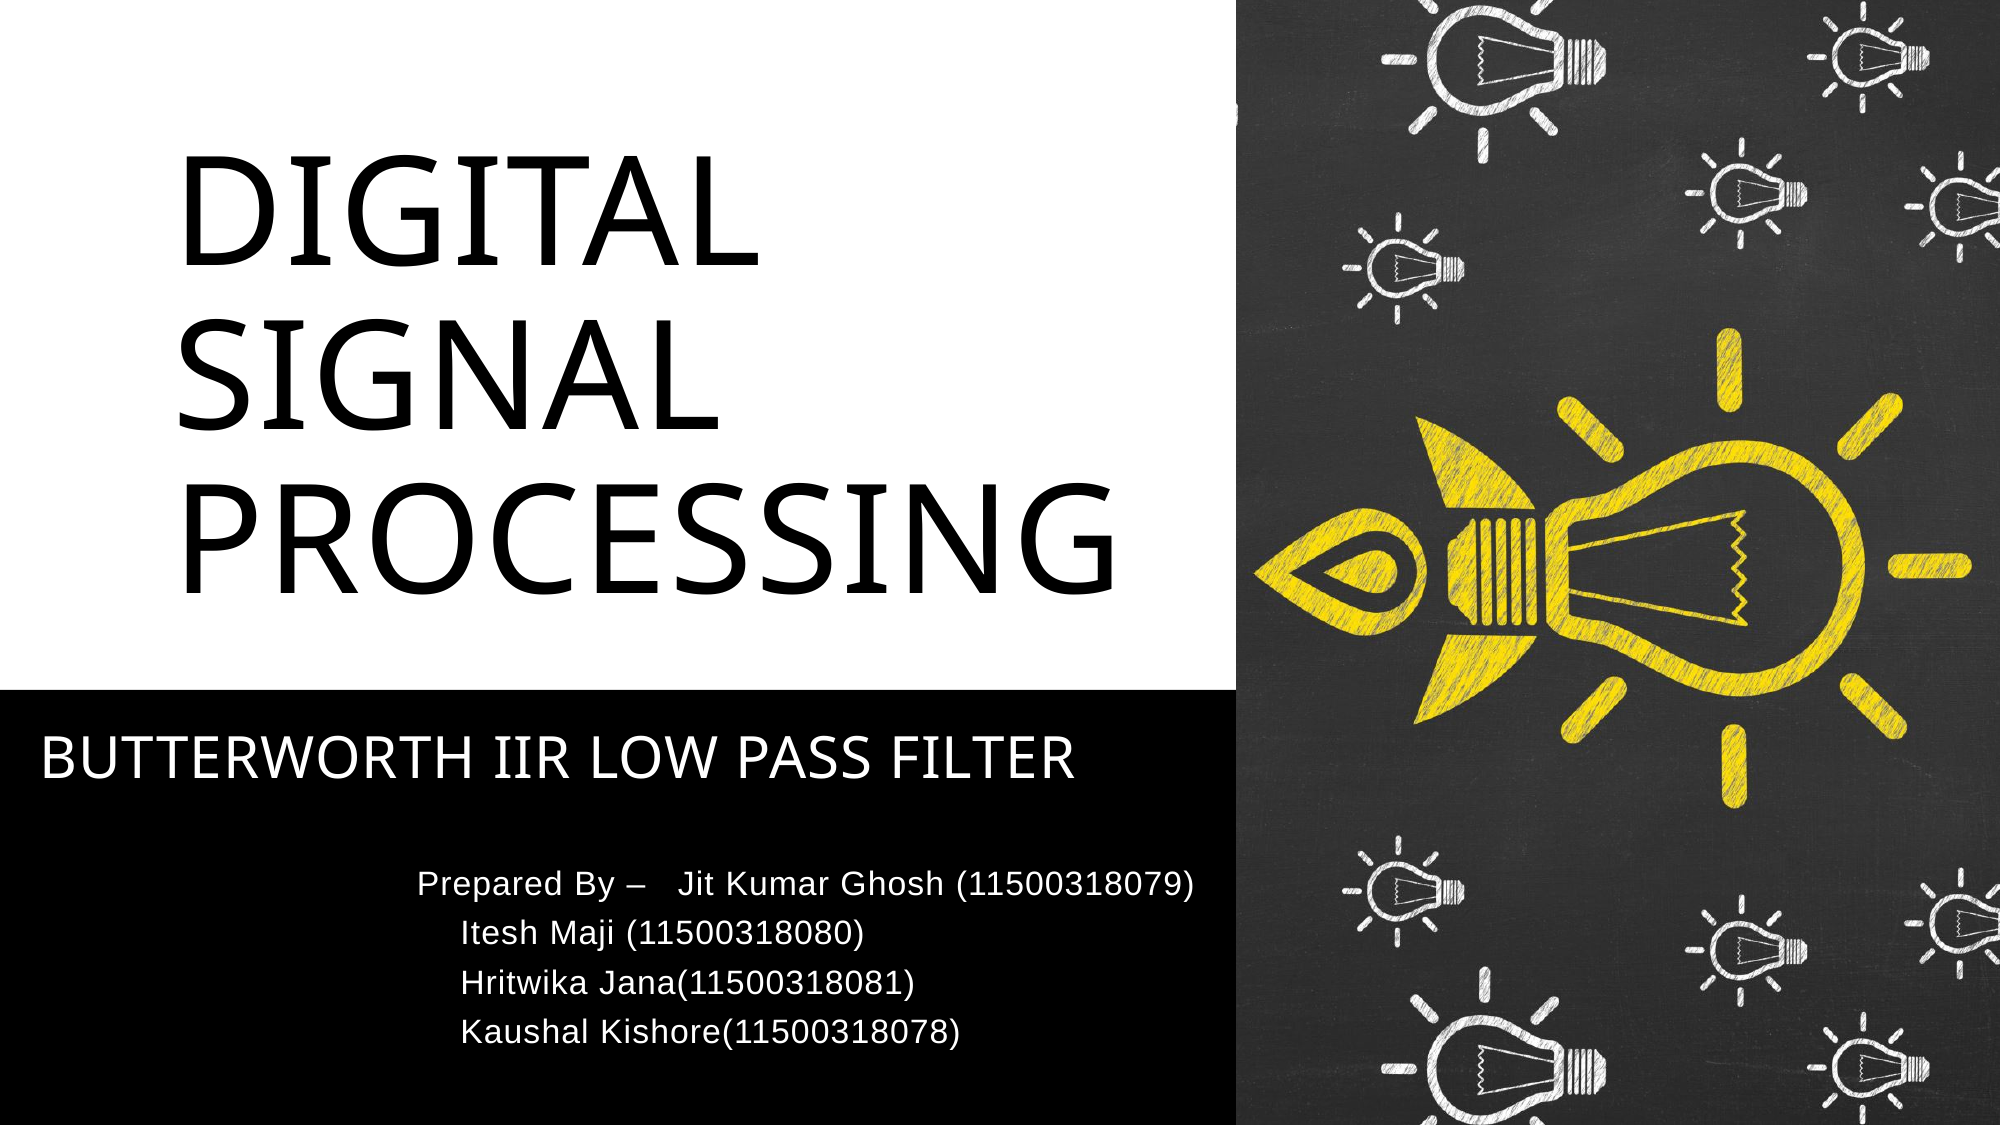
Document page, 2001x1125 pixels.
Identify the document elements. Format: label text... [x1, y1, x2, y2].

text_box [0, 0, 1235, 689]
picture [1235, 0, 2000, 1125]
title DIGITAL SIGNAL PROCESSING [157, 104, 1146, 635]
text_box [0, 689, 1235, 1125]
subtitle BUTTERWORTH IIR LOW PASS FILTER [24, 711, 1221, 812]
text_box Prepared By – Jit Kumar Ghosh (11500318079) Itesh Maji (11500318080) Hritwika Jana(11500318081) Kaushal Kishore(11500318078) [401, 853, 1221, 1103]
